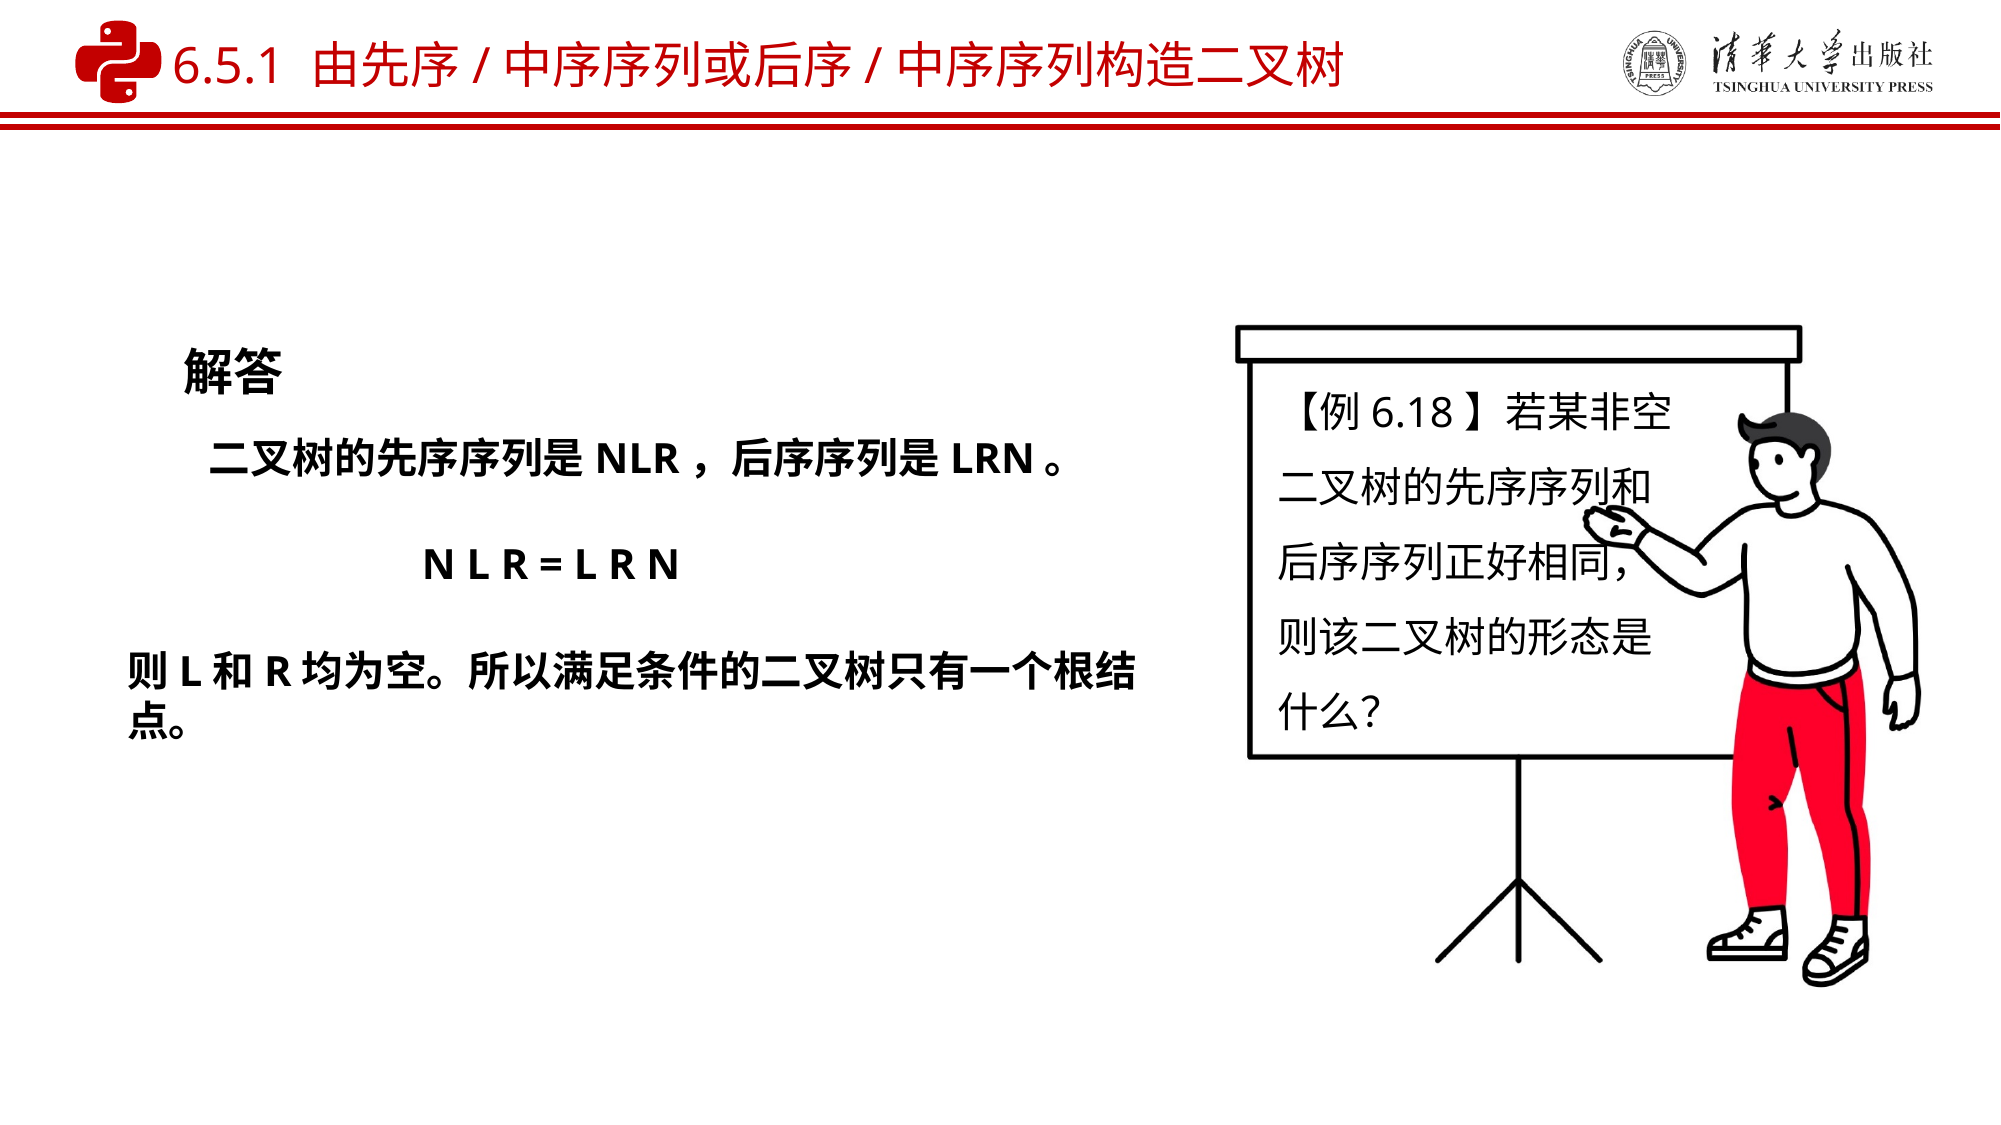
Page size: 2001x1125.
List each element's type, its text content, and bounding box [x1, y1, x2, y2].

text_box 6.5.1 由先序/中序序列或后序/中序序列构造二叉树 [158, 26, 1361, 101]
picture [1201, 280, 1969, 1028]
text_box 二叉树的先序序列是NLR，后序序列是LRN。 [194, 424, 1144, 490]
text_box 则L和R均为空。所以满足条件的二叉树只有一个根结点。 [112, 637, 1172, 753]
text_box N L R = L R N [407, 530, 806, 596]
text_box 解答 [168, 333, 489, 408]
